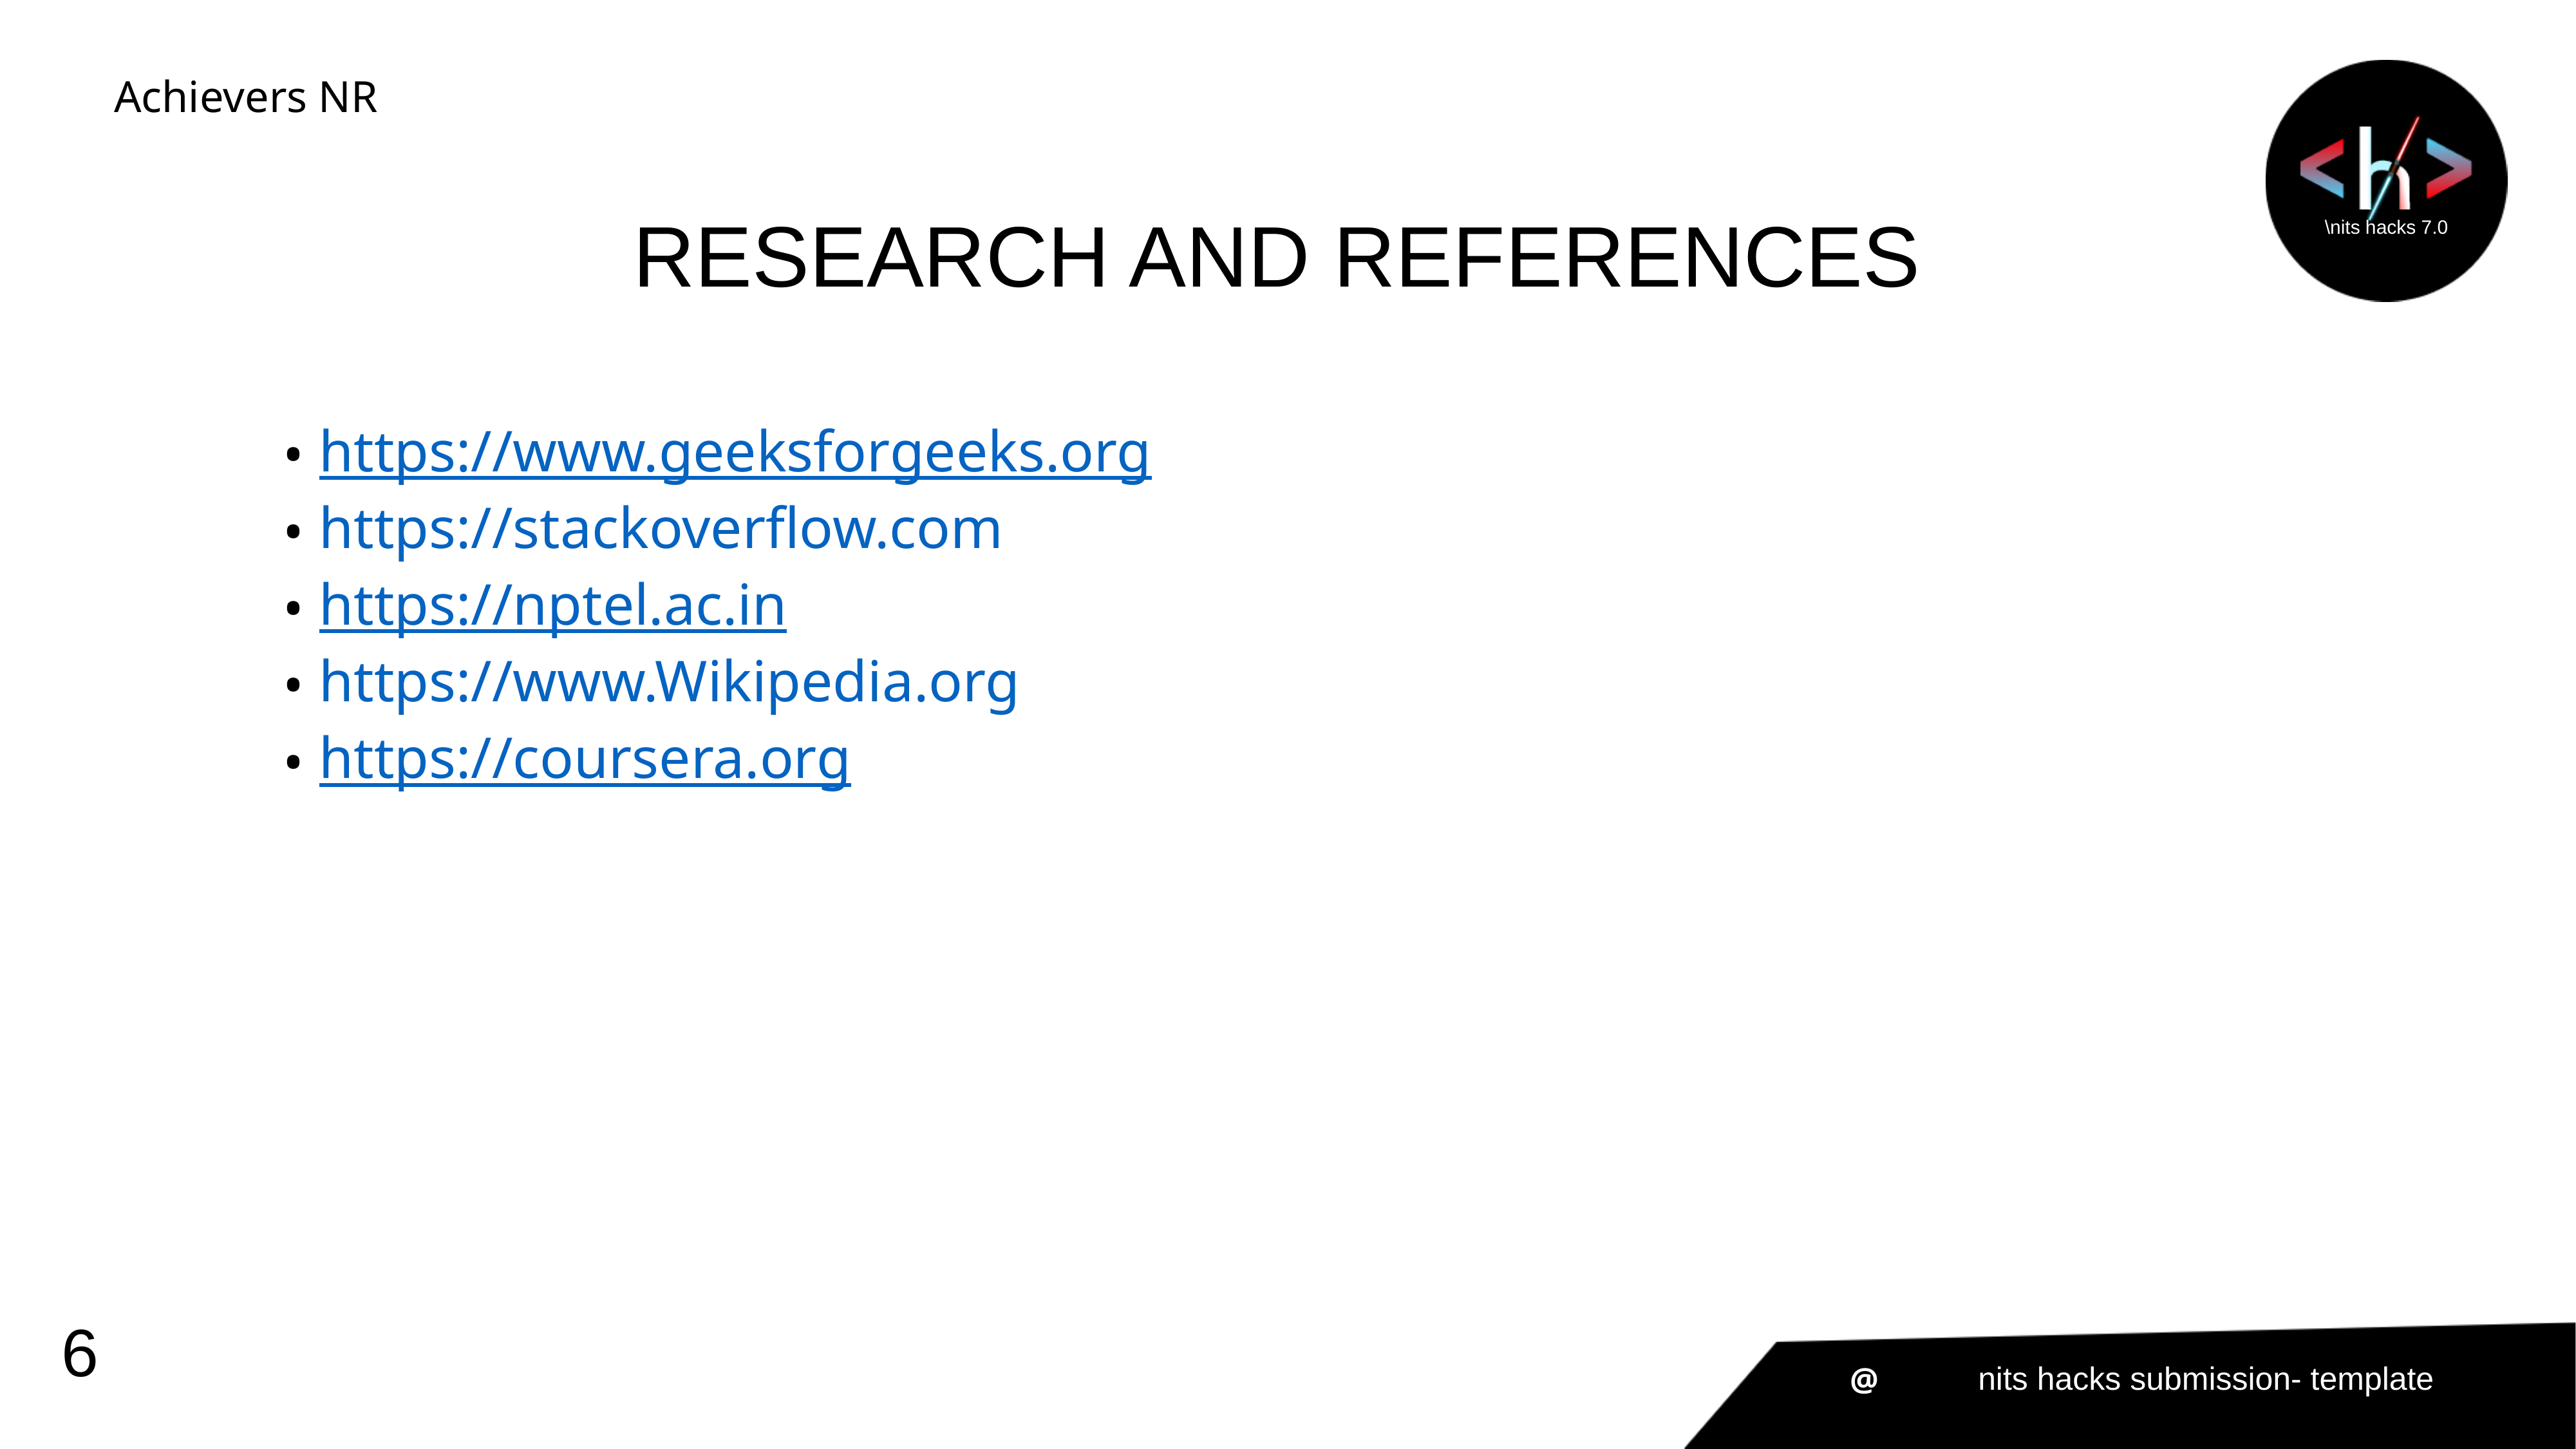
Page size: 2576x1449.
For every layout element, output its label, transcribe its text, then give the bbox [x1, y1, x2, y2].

picture [2265, 60, 2508, 302]
text_box https://www.geeksforgeeks.org https://stackoverflow.com https://nptel.ac.in https://www.Wikipedia.org https://coursera.org [247, 415, 2266, 518]
picture [1684, 1321, 2576, 1449]
text_box Achievers NR [114, 70, 425, 153]
text_box [288, 689, 2289, 775]
text_box 6 [45, 1309, 115, 1439]
text_box RESEARCH AND REFERENCES [633, 201, 1971, 330]
